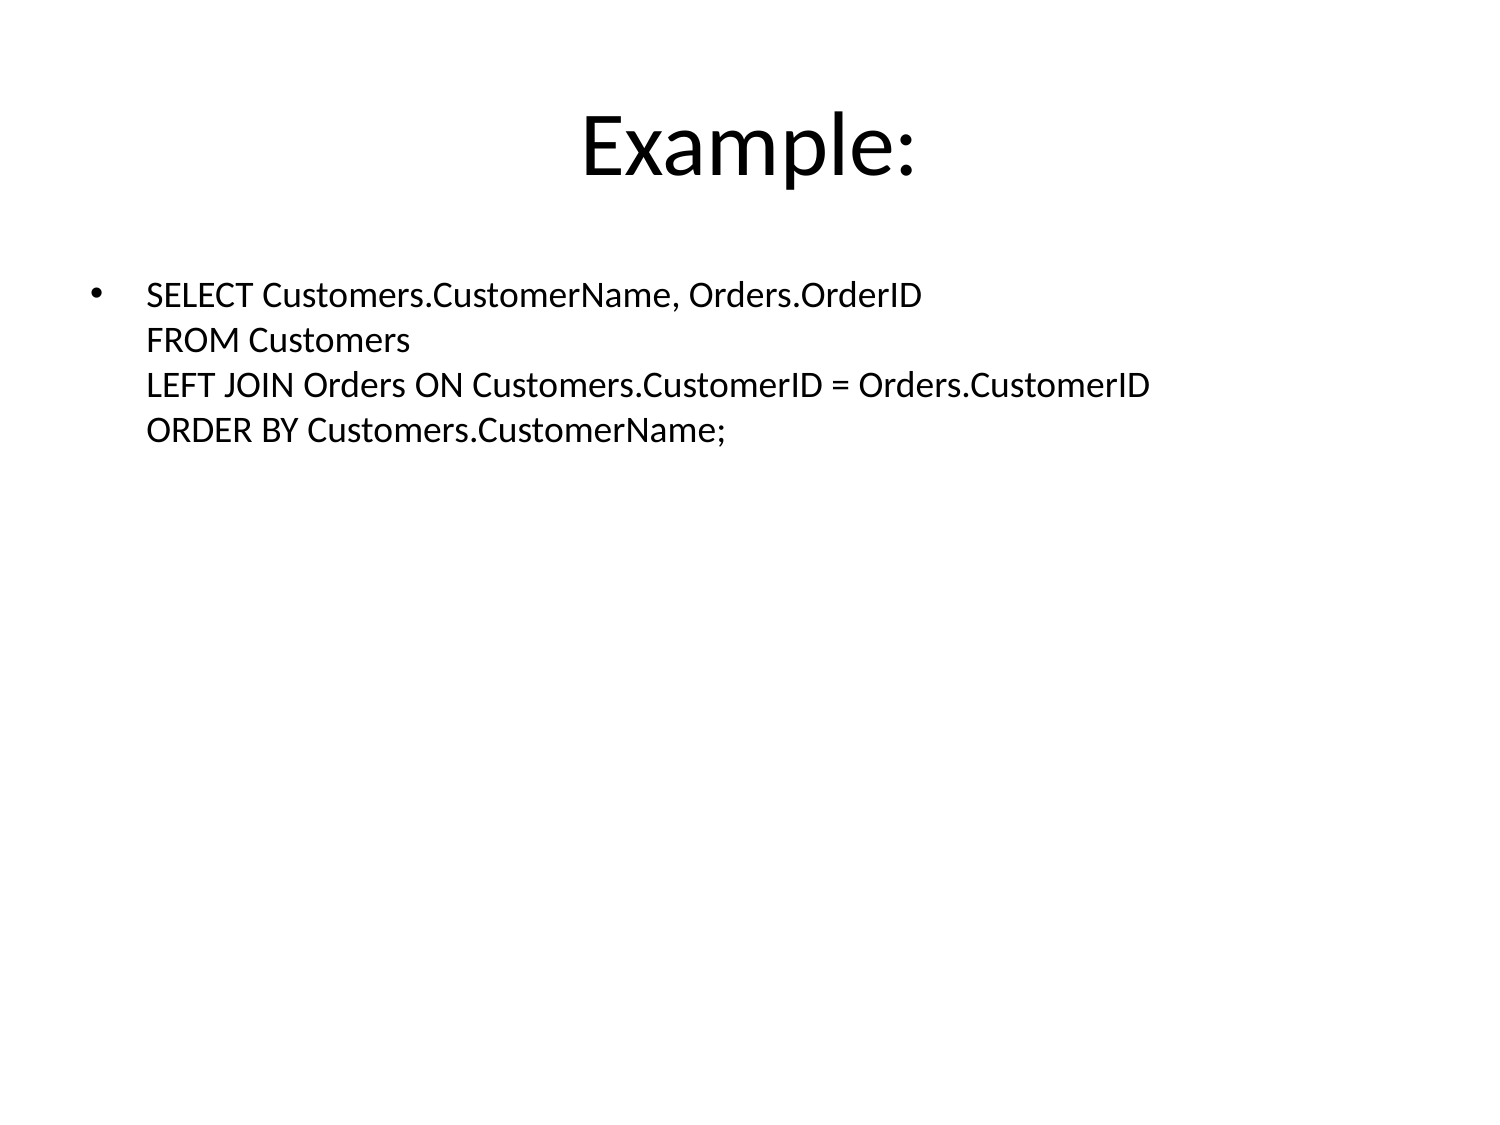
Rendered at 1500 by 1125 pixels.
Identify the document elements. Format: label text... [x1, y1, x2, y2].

title Example: [75, 45, 1425, 233]
list SELECT Customers.CustomerName, Orders.OrderID FROM Customers LEFT JOIN Orders ON Customers.CustomerID = Orders.CustomerID ORDER BY Customers.CustomerName; [75, 262, 1425, 1005]
